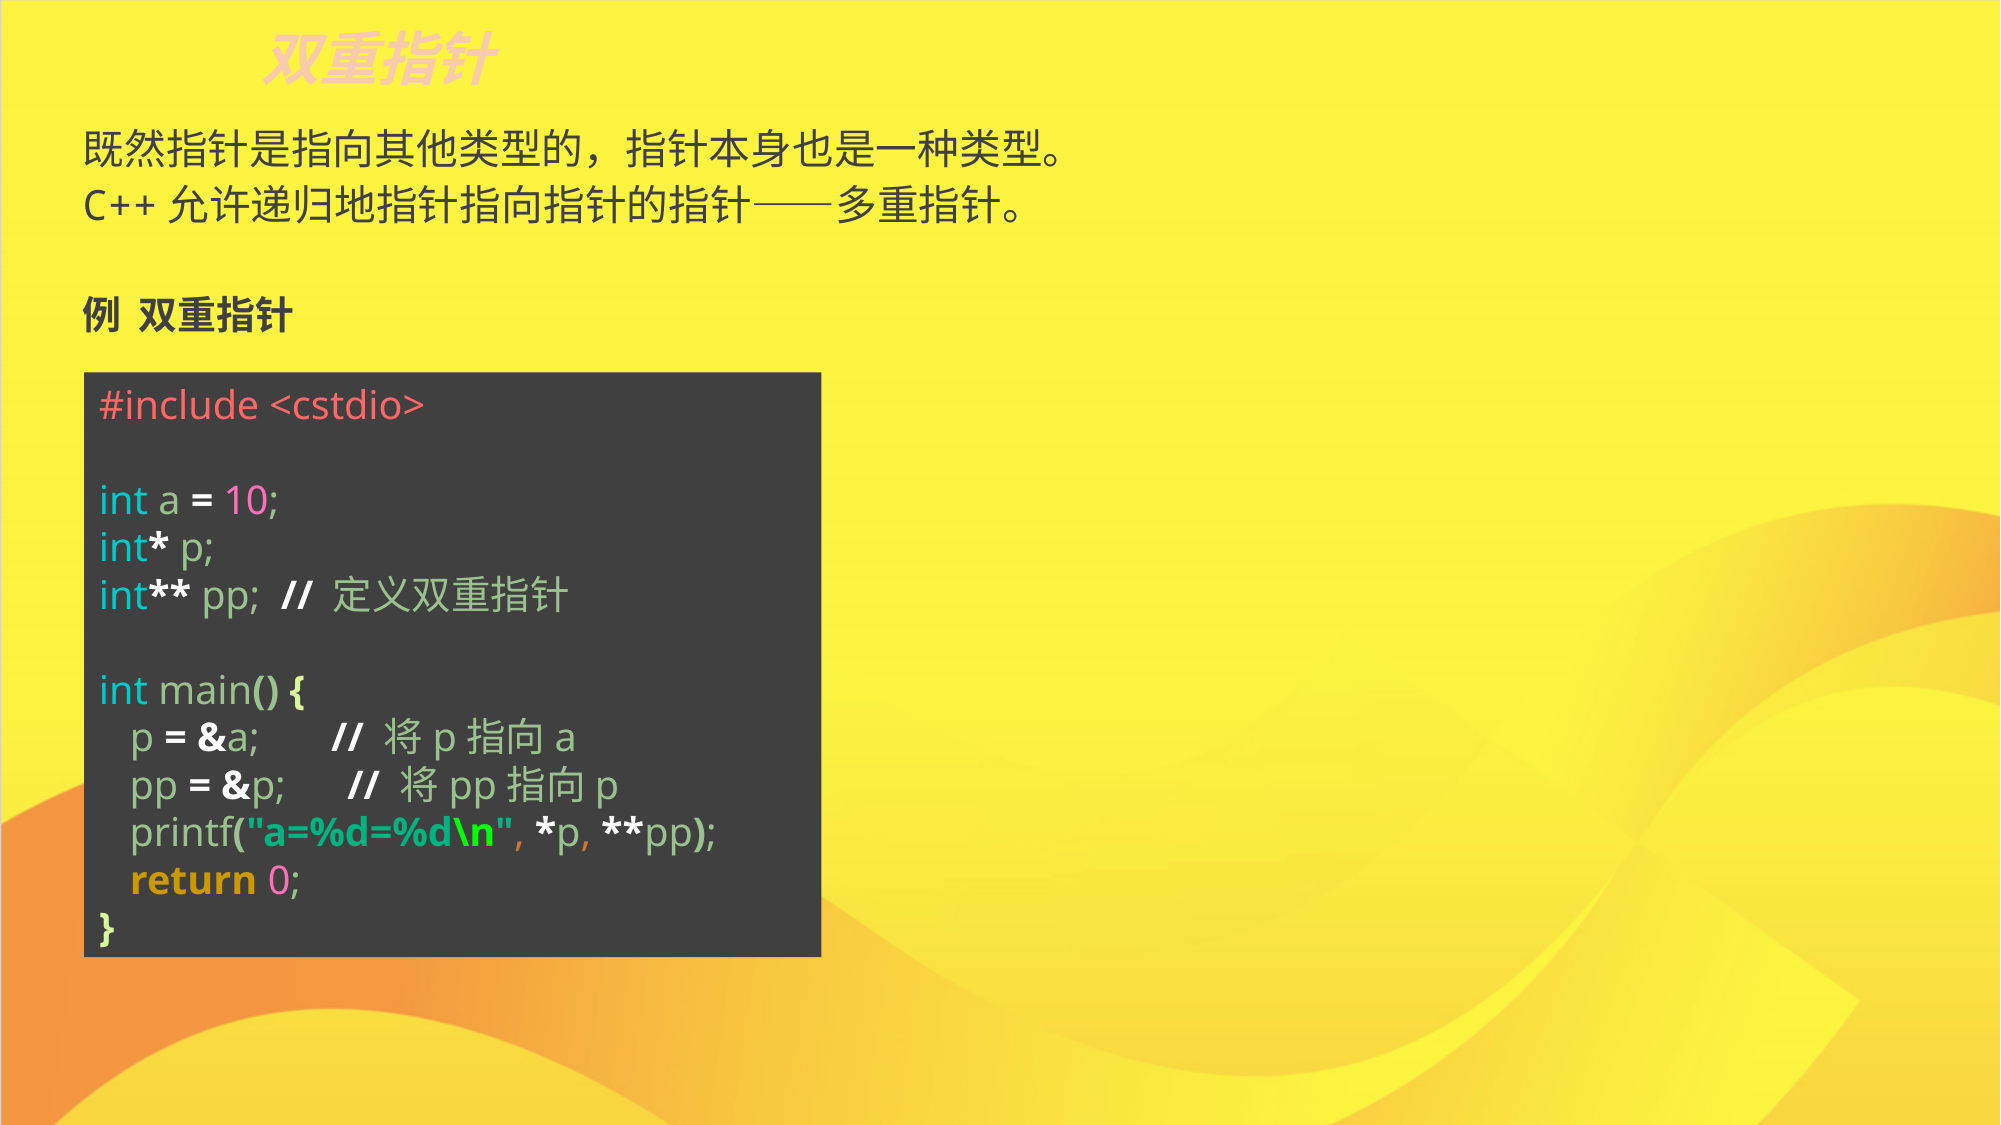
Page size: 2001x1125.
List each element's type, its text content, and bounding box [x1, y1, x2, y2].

text_box #include <cstdio> int a = 10; int* p; int** pp; // 定义双重指针 int main() { p = &a; // 将p指向a pp = &p; // 将pp指向p printf("a=%d=%d\n", *p, **pp); return 0; } [84, 372, 822, 958]
text_box 双重指针 [246, 22, 943, 98]
text_box 既然指针是指向其他类型的，指针本身也是一种类型。 C++允许递归地指针指向指针的指针——多重指针。 例 双重指针 [48, 59, 1716, 1070]
